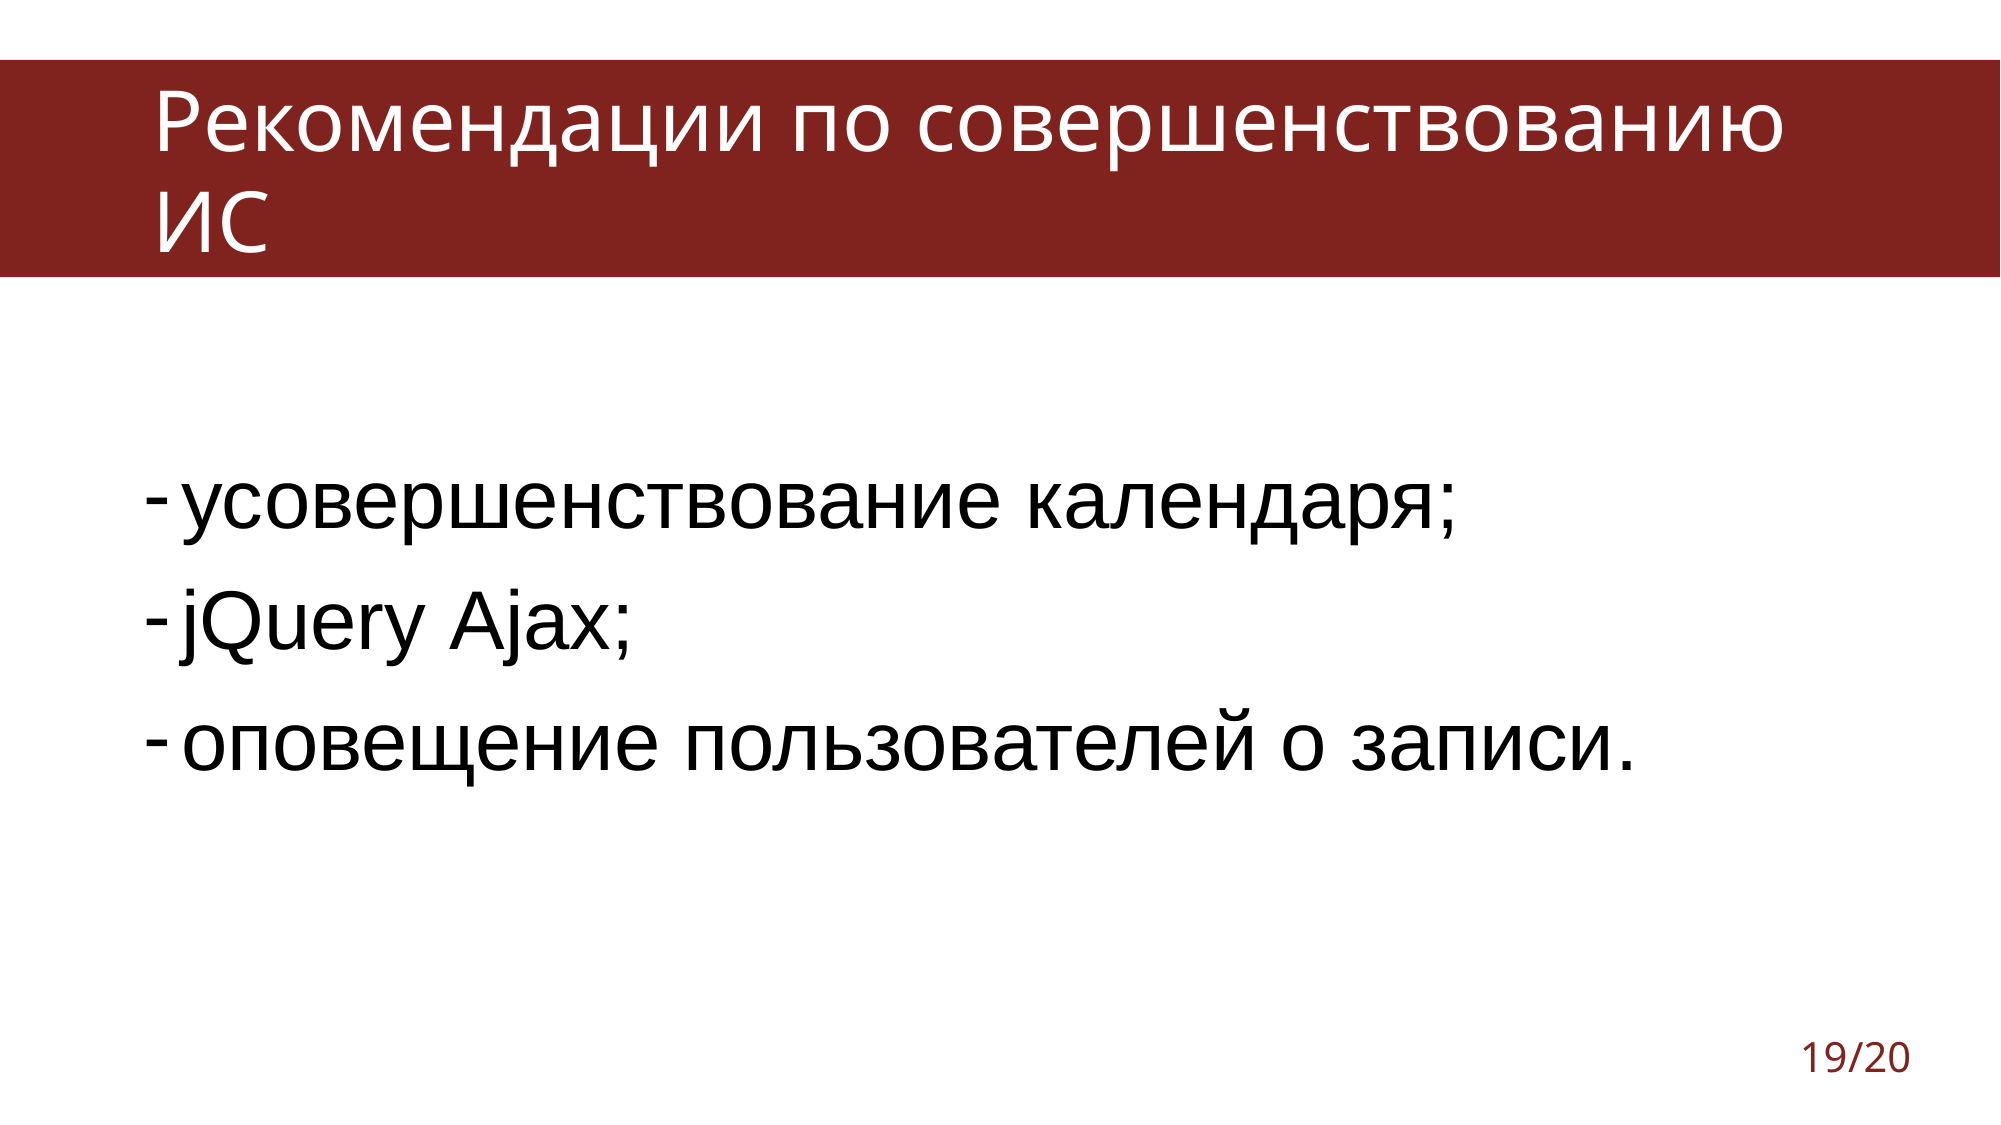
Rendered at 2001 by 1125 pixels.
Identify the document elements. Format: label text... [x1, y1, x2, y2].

title Рекомендации по совершенствованию ИС [137, 59, 1863, 278]
slide_number 19 [1412, 1023, 1863, 1096]
list усовершенствование календаря; jQuery Ajax; оповещение пользователей о записи. [128, 437, 1854, 880]
footer /20 [1863, 1023, 1945, 1096]
